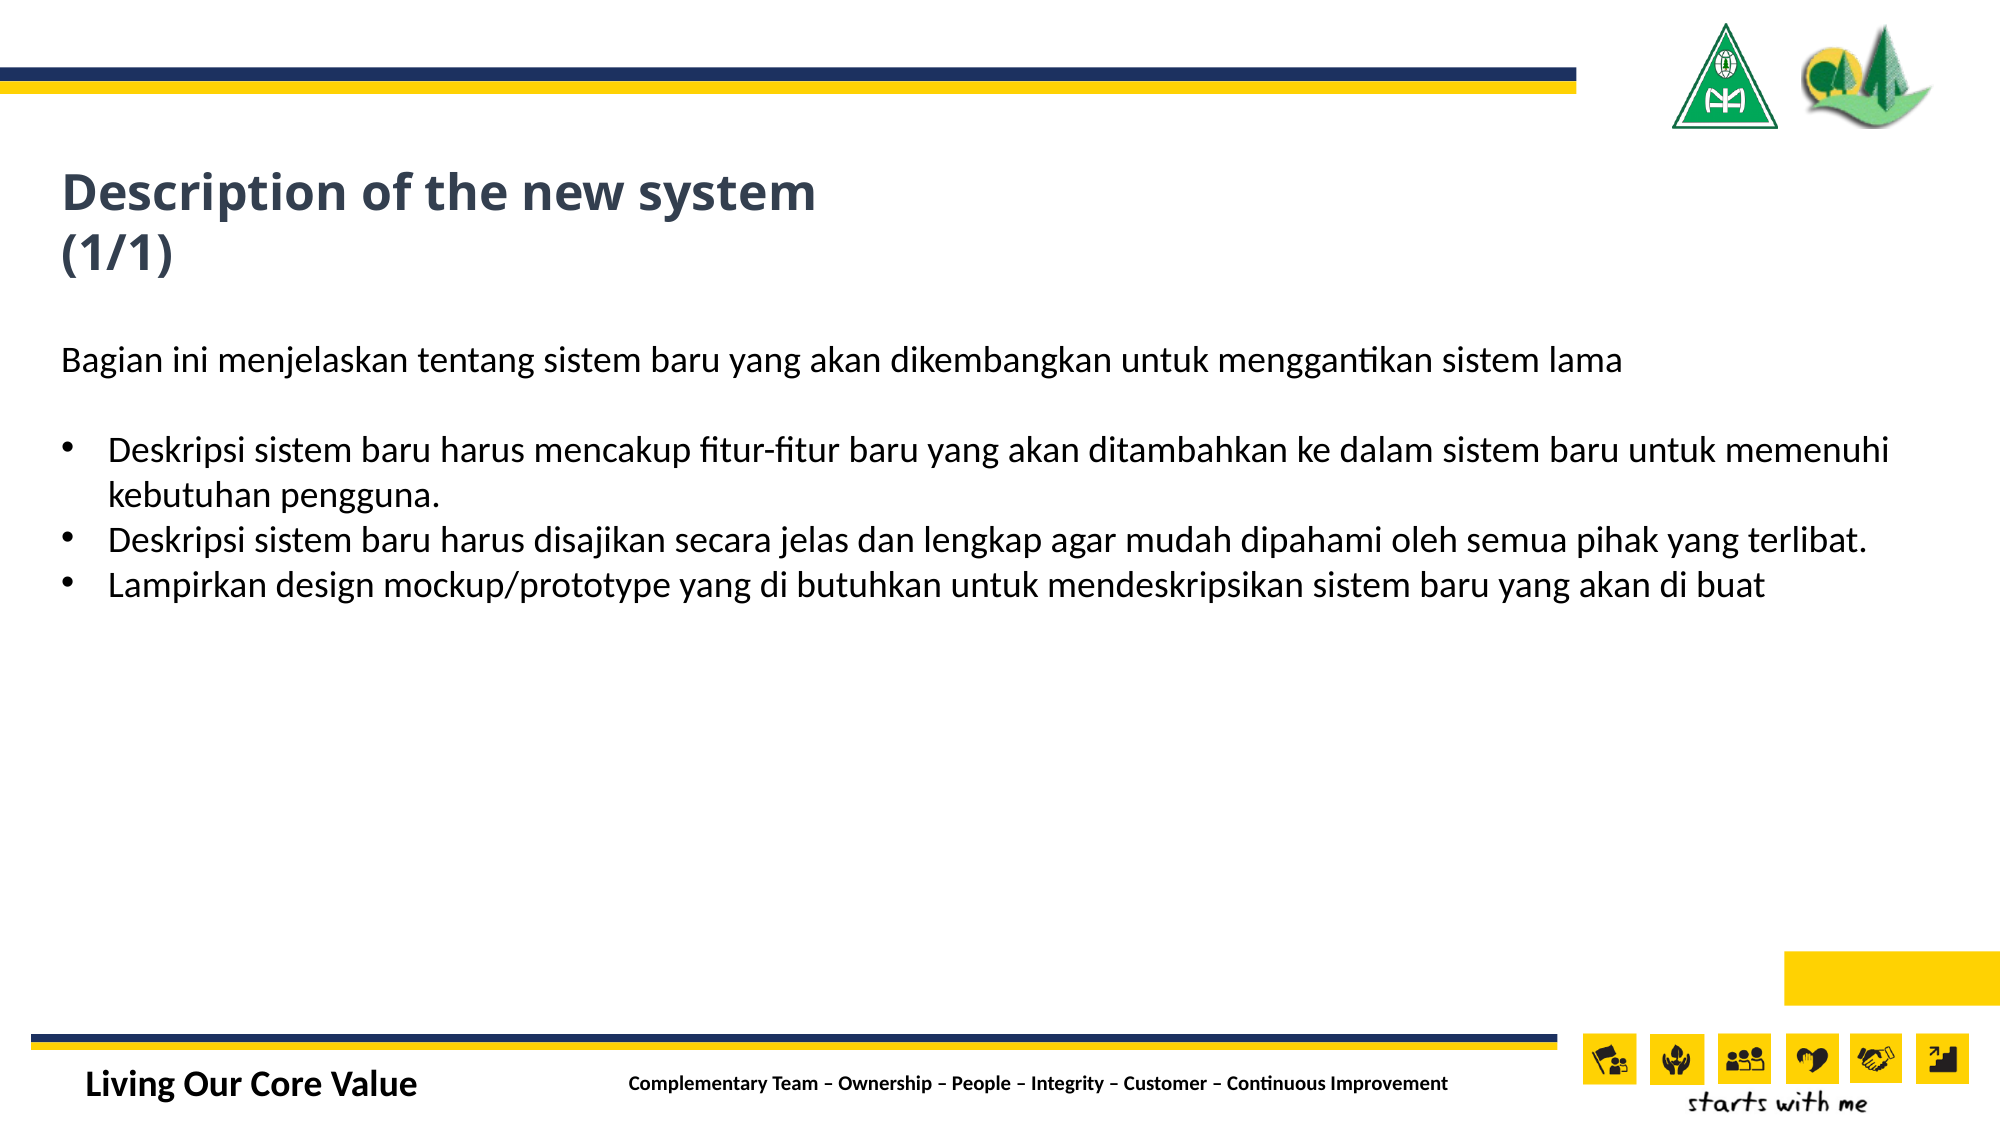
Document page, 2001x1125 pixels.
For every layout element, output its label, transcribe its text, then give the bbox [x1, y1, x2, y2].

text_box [31, 1030, 1969, 1115]
text_box Bagian ini menjelaskan tentang sistem baru yang akan dikembangkan untuk menggantikan sistem lama Deskripsi sistem baru harus mencakup fitur-fitur baru yang akan ditambahkan ke dalam sistem baru untuk memenuhi kebutuhan pengguna. Deskripsi sistem baru harus disajikan secara jelas dan lengkap agar mudah dipahami oleh semua pihak yang terlibat. Lampirkan design mockup/prototype yang di butuhkan untuk mendeskripsikan sistem baru yang akan di buat [46, 327, 1912, 612]
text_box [0, 23, 1938, 129]
text_box [1783, 950, 2000, 1007]
text_box Description of the new system (1/1) [46, 153, 848, 288]
